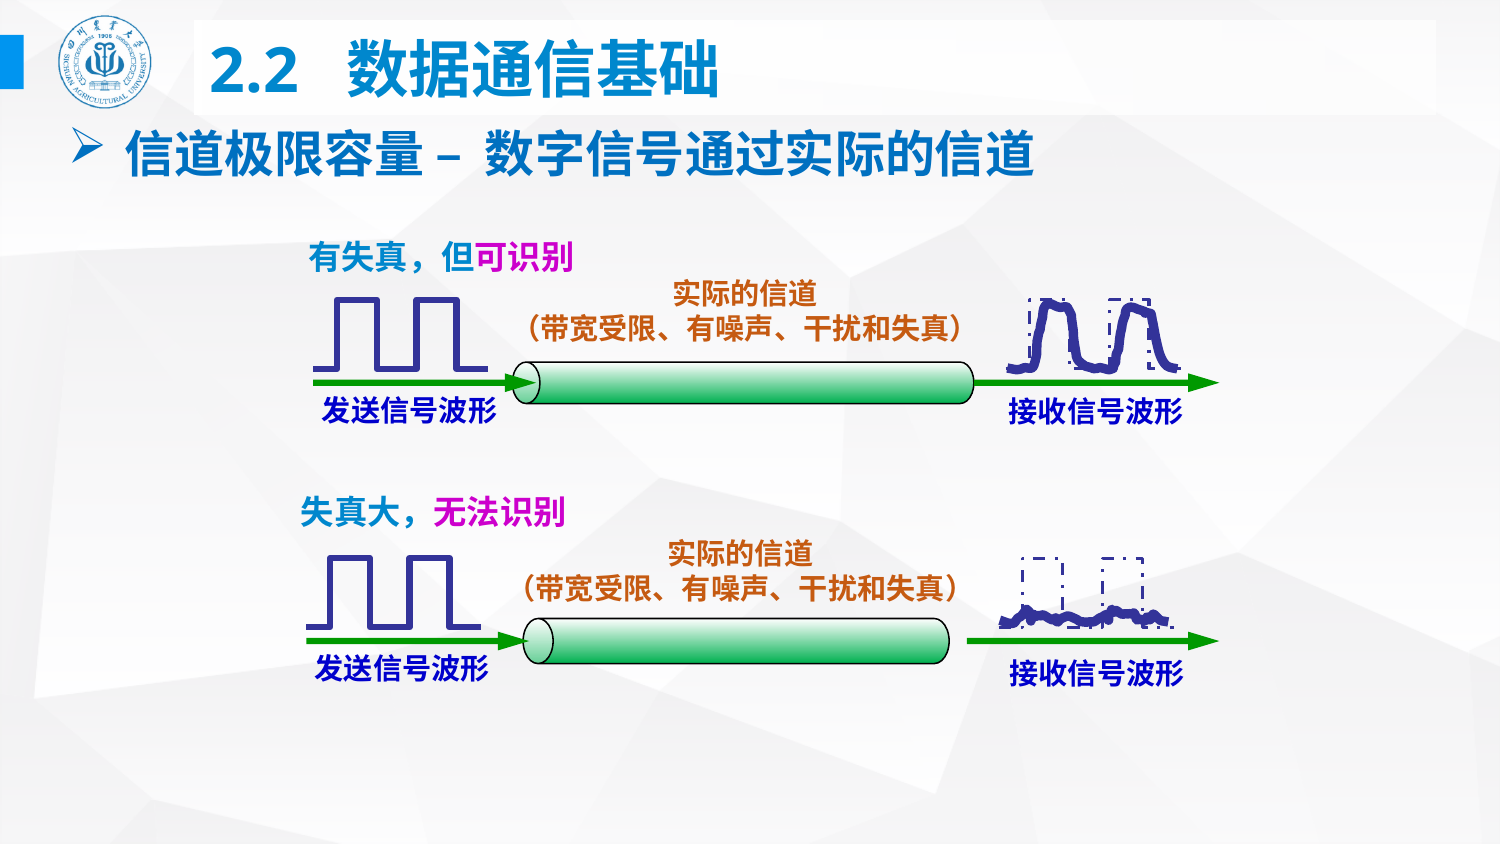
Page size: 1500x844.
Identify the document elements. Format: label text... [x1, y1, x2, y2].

text_box 信道极限容量 – 数字信号通过实际的信道 [53, 114, 1436, 190]
title 2.2 数据通信基础 [194, 20, 1436, 114]
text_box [282, 483, 1220, 700]
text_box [291, 224, 1220, 438]
picture [0, 0, 1500, 844]
